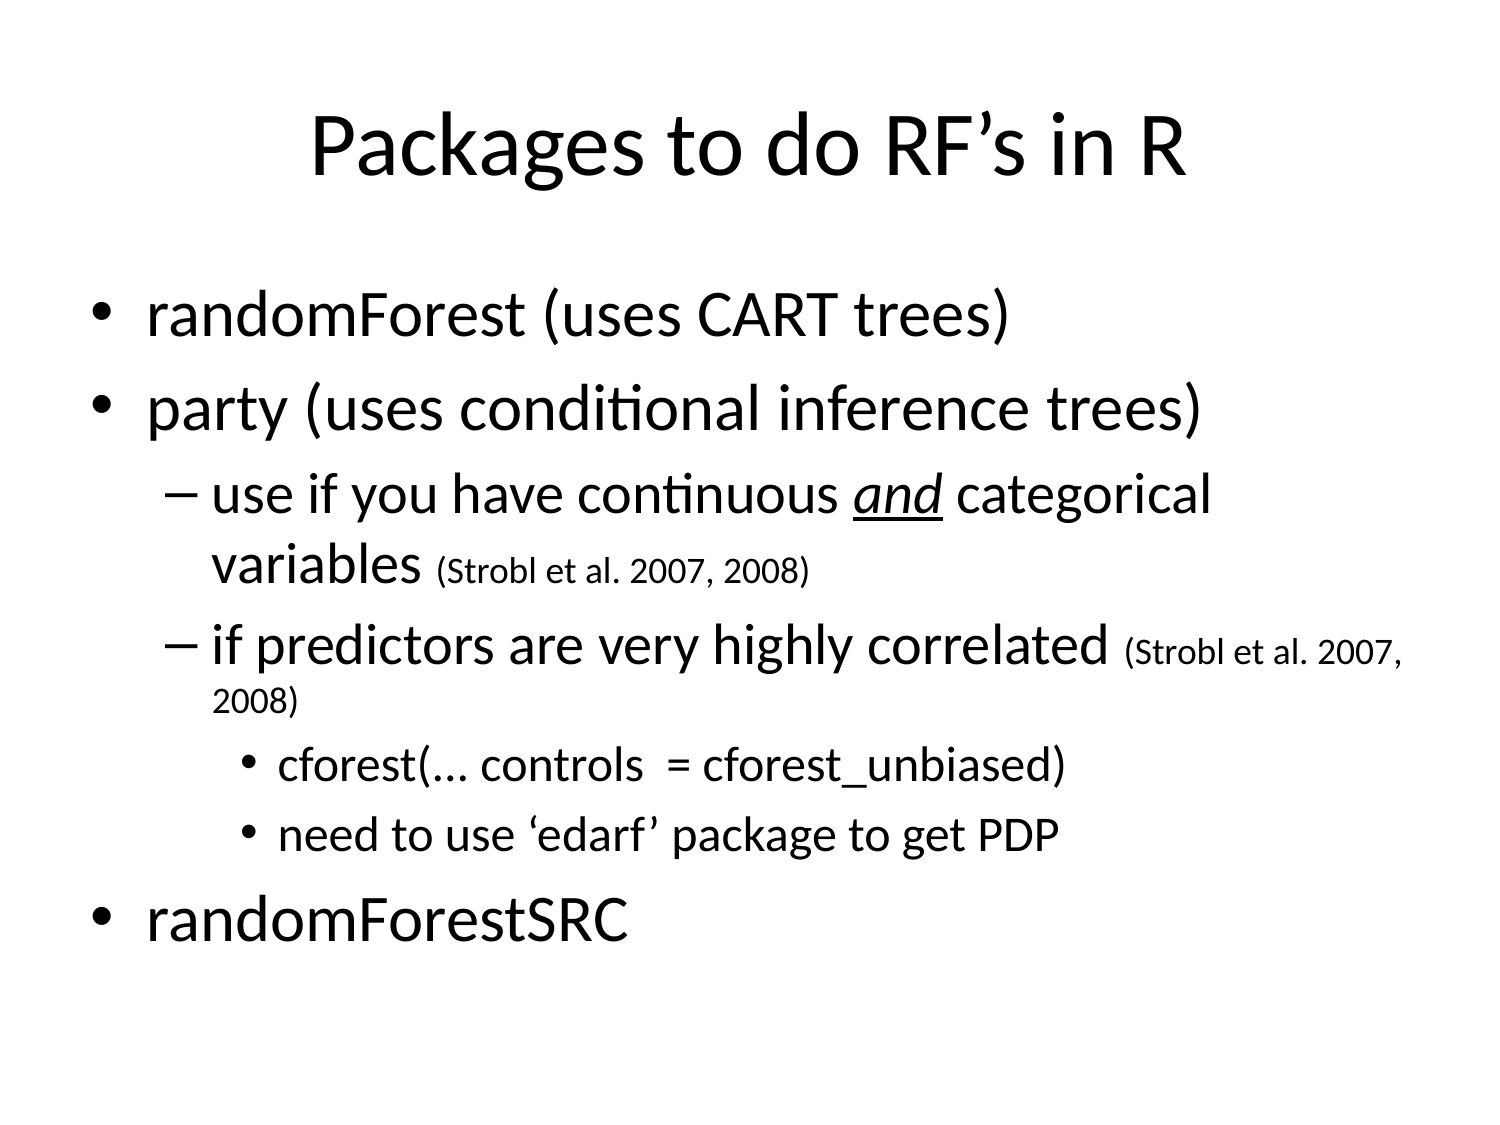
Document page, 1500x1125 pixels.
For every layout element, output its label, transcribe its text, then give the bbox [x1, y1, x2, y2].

list randomForest (uses CART trees) party (uses conditional inference trees) use if you have continuous and categorical variables (Strobl et al. 2007, 2008) if predictors are very highly correlated (Strobl et al. 2007, 2008) cforest(... controls = cforest_unbiased) need to use ‘edarf’ package to get PDP randomForestSRC [75, 262, 1425, 1005]
title Packages to do RF’s in R [75, 45, 1425, 233]
